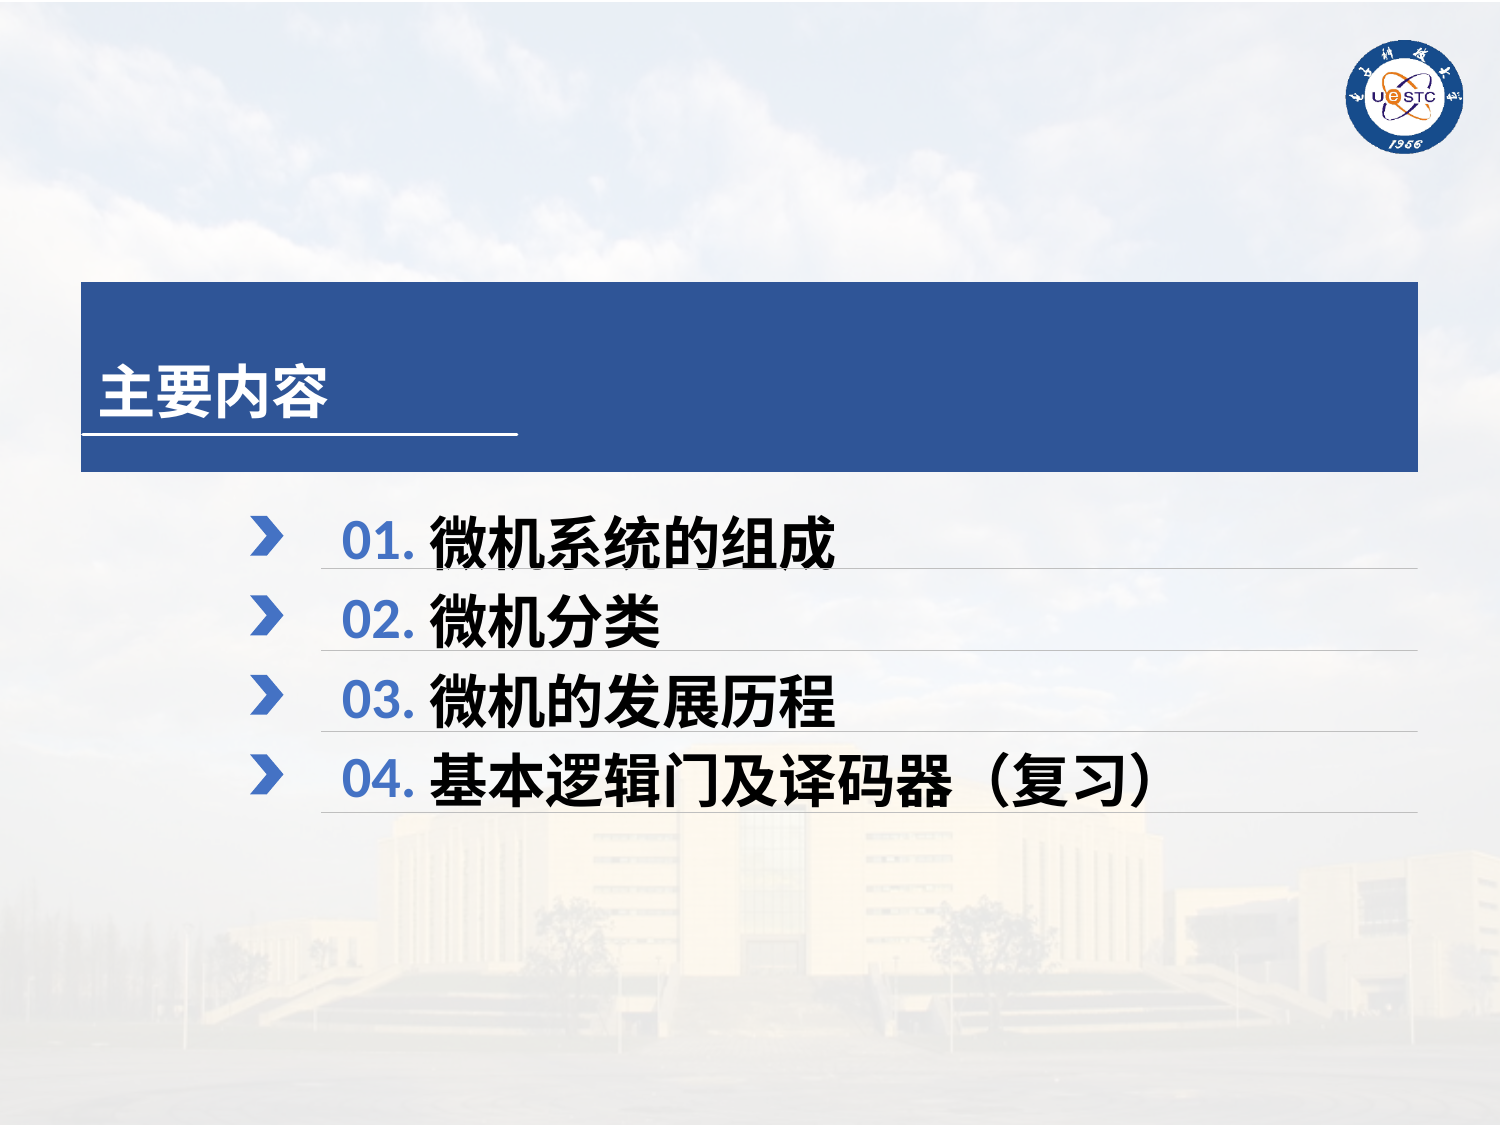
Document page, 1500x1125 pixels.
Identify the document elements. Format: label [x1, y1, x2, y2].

text_box [82, 347, 517, 435]
picture [0, 0, 1500, 1125]
